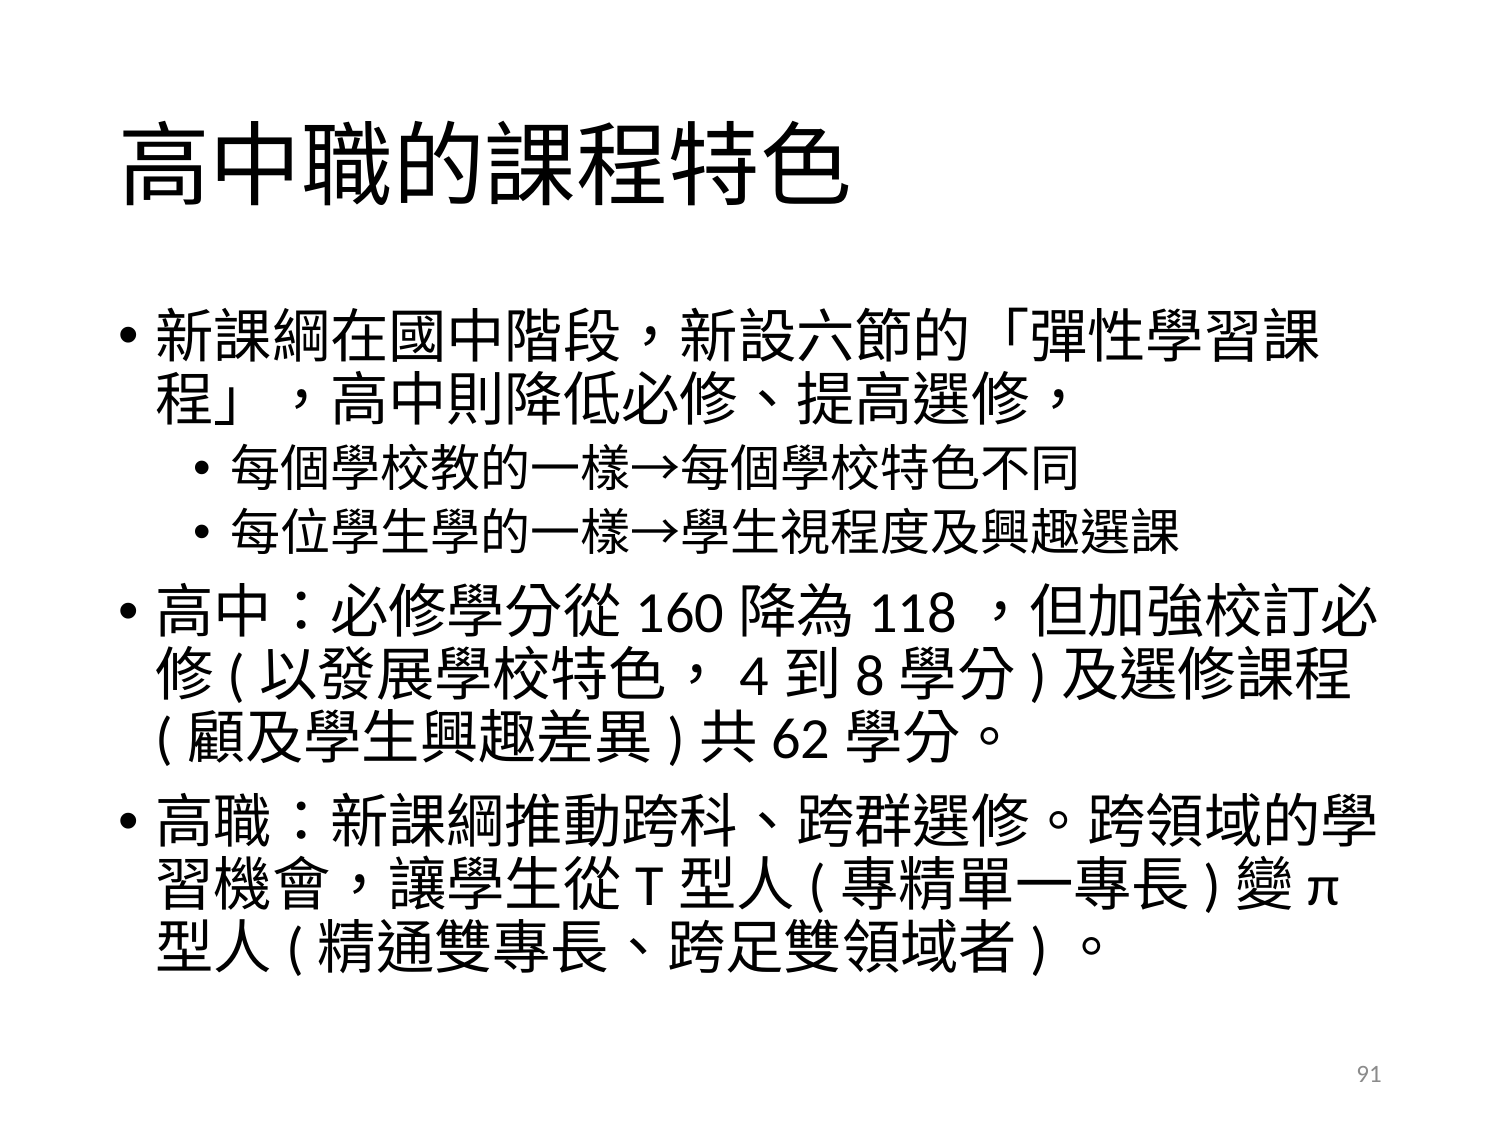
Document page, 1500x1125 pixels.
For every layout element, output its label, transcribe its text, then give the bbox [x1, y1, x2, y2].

slide_number 91 [1059, 1042, 1397, 1103]
title 高中職的課程特色 [103, 59, 1397, 278]
list 新課綱在國中階段，新設六節的「彈性學習課程」，高中則降低必修、提高選修， 每個學校教的一樣→每個學校特色不同 每位學生學的一樣→學生視程度及興趣選課 高中：必修學分從160降為118，但加強校訂必修(以發展學校特色，4到8學分)及選修課程(顧及學生興趣差異)共62學分。 高職：新課綱推動跨科、跨群選修。跨領域的學習機會，讓學生從T型人(專精單一專長)變π型人(精通雙專長、跨足雙領域者)。 [103, 299, 1397, 1014]
